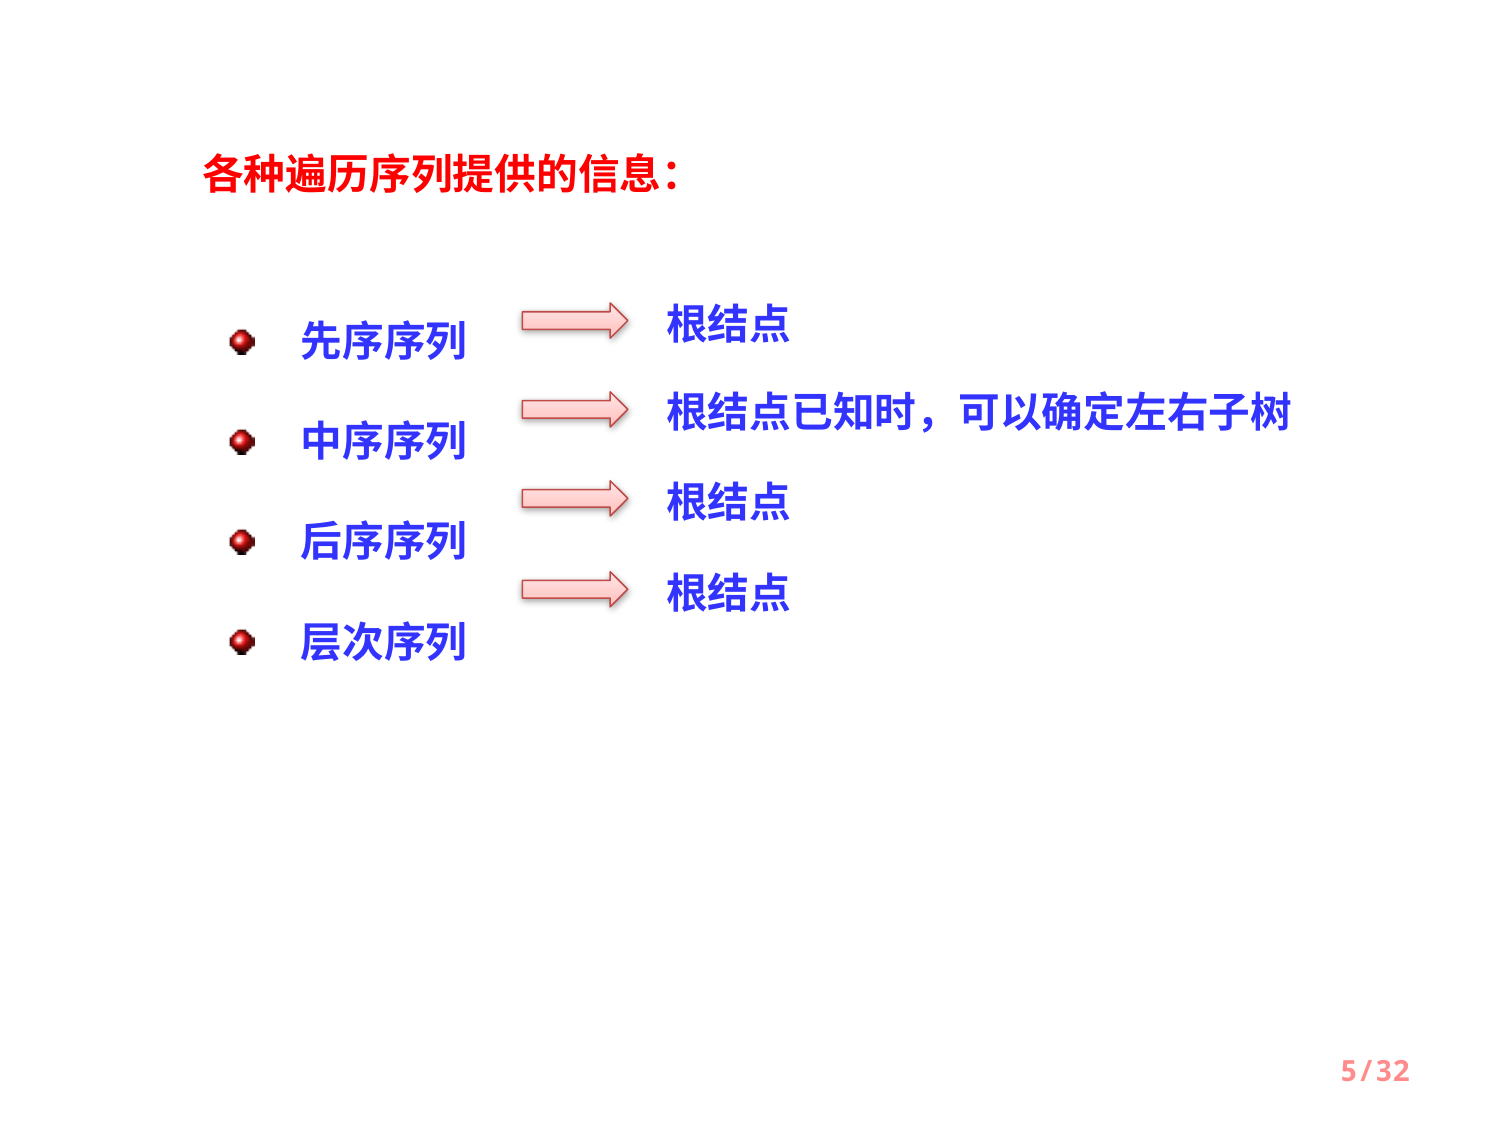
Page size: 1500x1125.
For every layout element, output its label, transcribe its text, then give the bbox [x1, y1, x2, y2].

text_box [521, 391, 629, 428]
text_box 各种遍历序列提供的信息： [187, 140, 821, 206]
text_box 先序序列 中序序列 后序序列 层次序列 [210, 257, 516, 673]
text_box 根结点 [651, 559, 879, 625]
picture [225, 625, 255, 655]
text_box [521, 571, 629, 608]
text_box 根结点已知时，可以确定左右子树 [651, 378, 1372, 443]
slide_number 5/32 [1074, 1042, 1425, 1103]
text_box [521, 302, 629, 339]
text_box [521, 480, 629, 517]
picture [225, 425, 255, 455]
text_box 根结点 [651, 290, 868, 356]
picture [225, 525, 255, 555]
text_box 根结点 [651, 468, 868, 534]
picture [225, 325, 255, 355]
